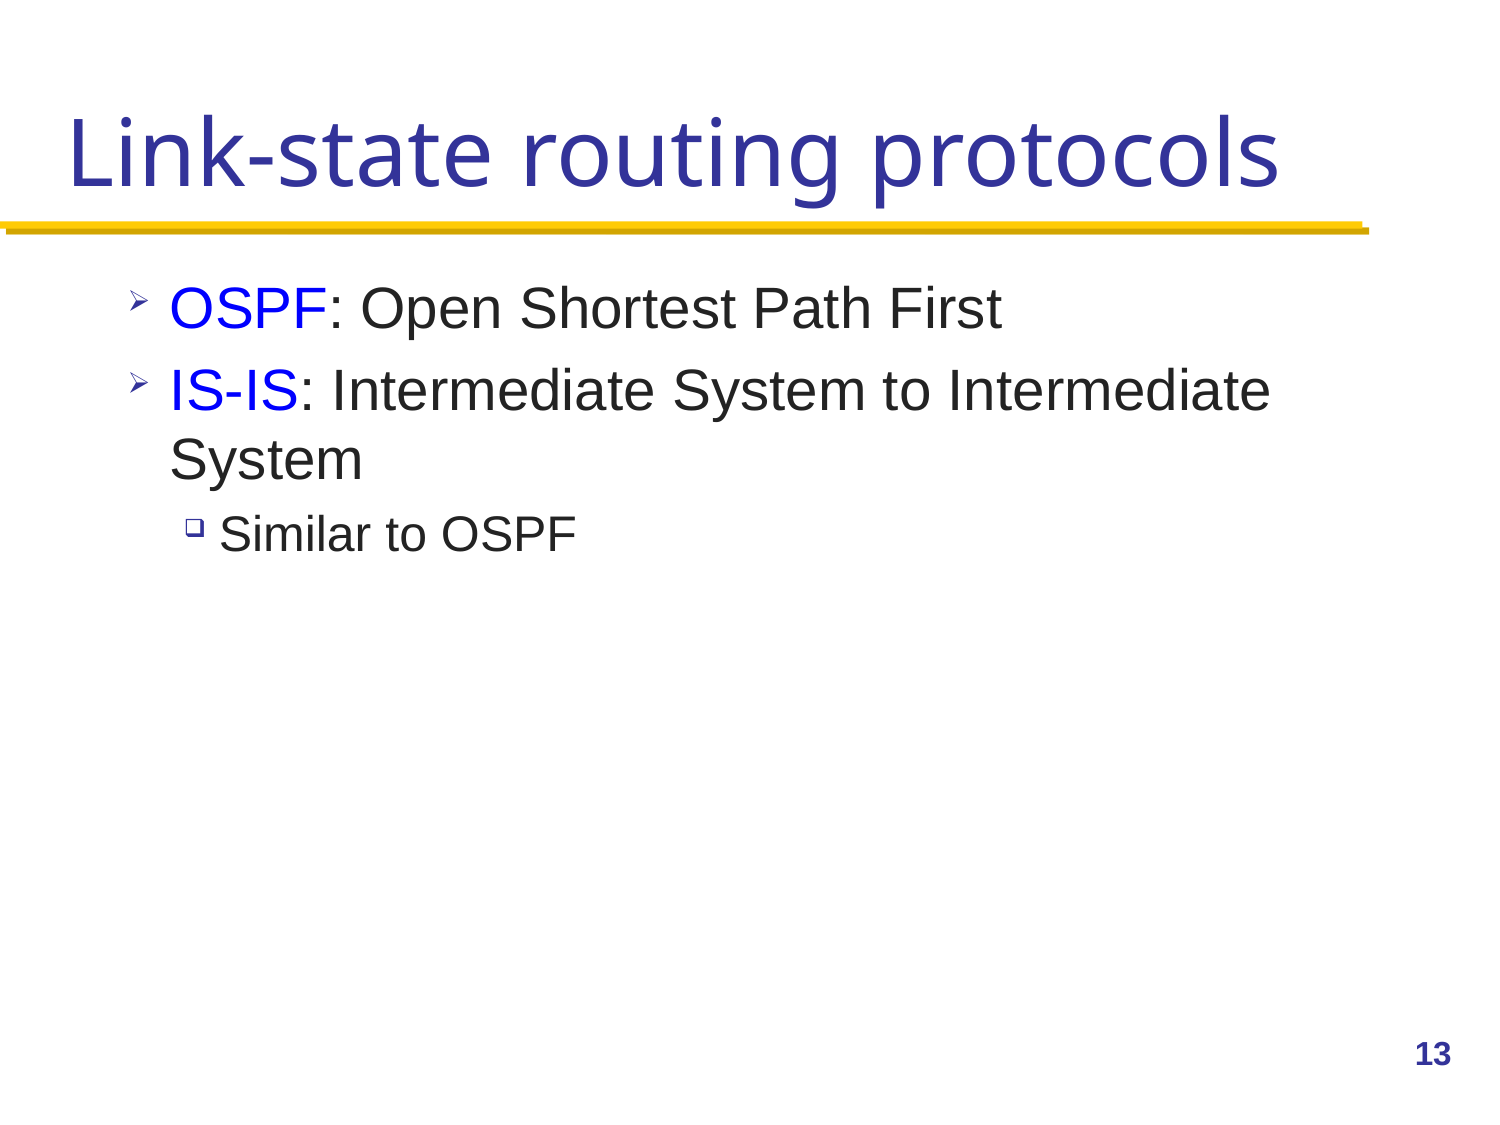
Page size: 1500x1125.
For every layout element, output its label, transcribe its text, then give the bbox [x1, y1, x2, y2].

slide_number 13 [1400, 1025, 1500, 1100]
title Link-state routing protocols [49, 24, 1451, 213]
list OSPF: Open Shortest Path First IS-IS: Intermediate System to Intermediate System Similar to OSPF [112, 262, 1413, 988]
